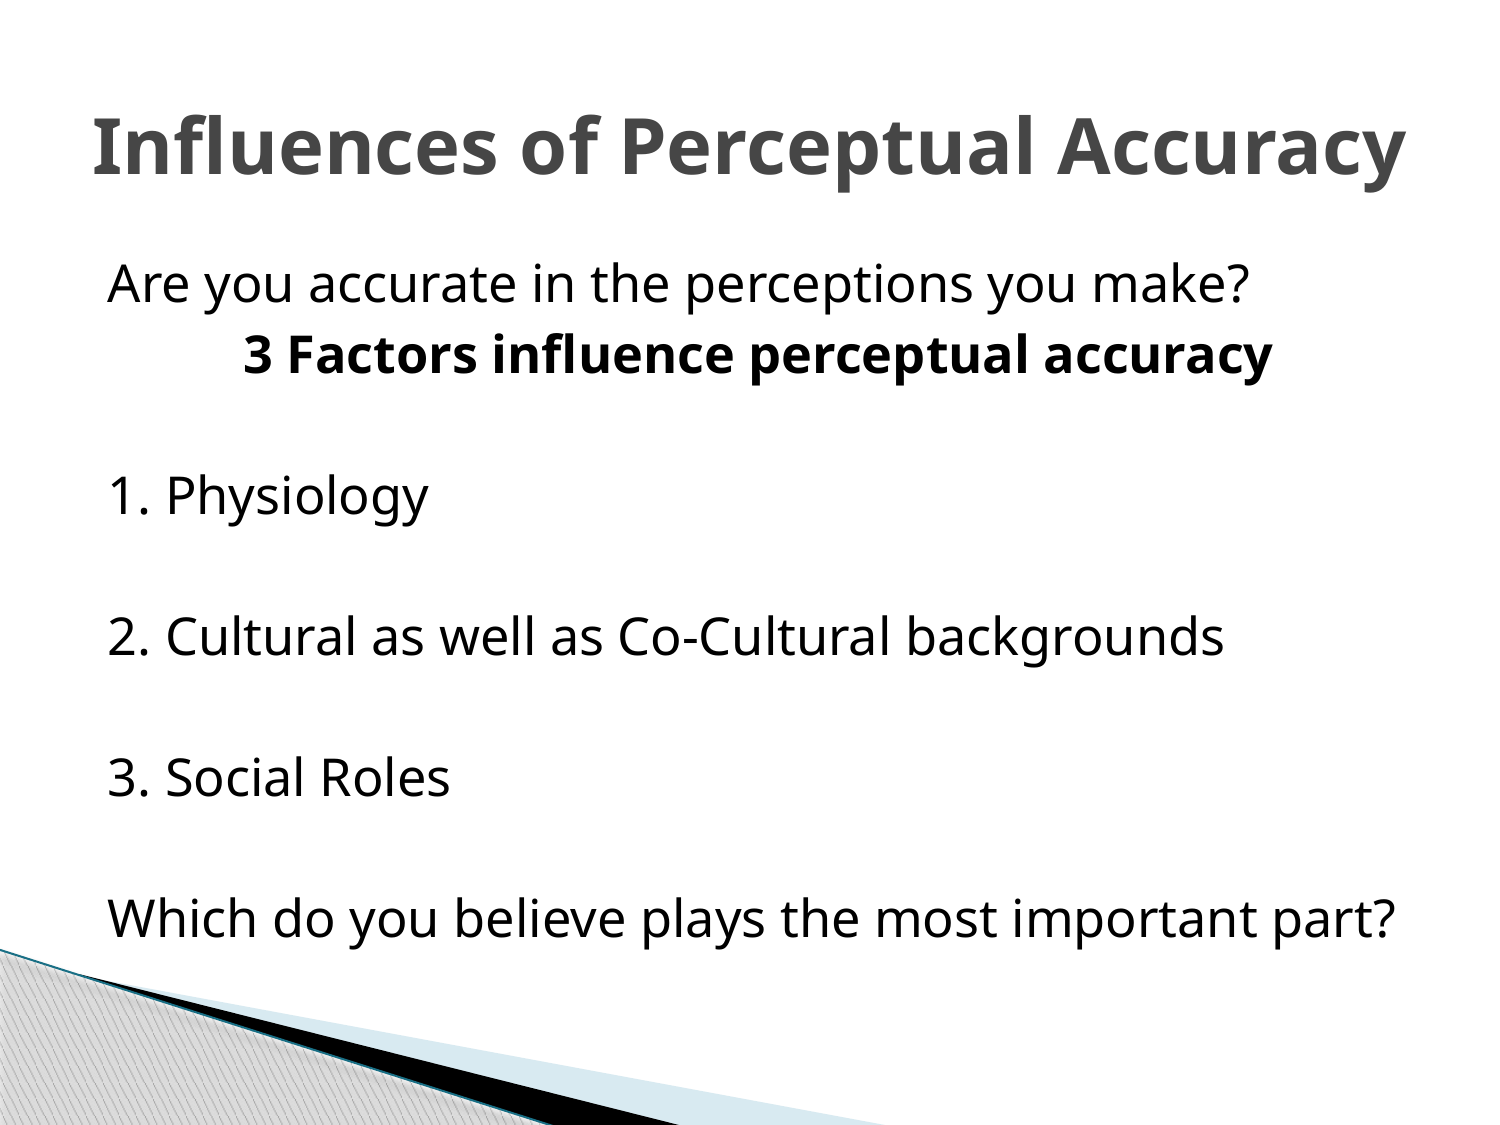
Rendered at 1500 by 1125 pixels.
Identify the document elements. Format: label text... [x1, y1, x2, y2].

title Influences of Perceptual Accuracy [75, 50, 1425, 238]
list Are you accurate in the perceptions you make? 3 Factors influence perceptual accuracy 1. Physiology 2. Cultural as well as Co-Cultural backgrounds 3. Social Roles Which do you believe plays the most important part? [75, 243, 1425, 986]
